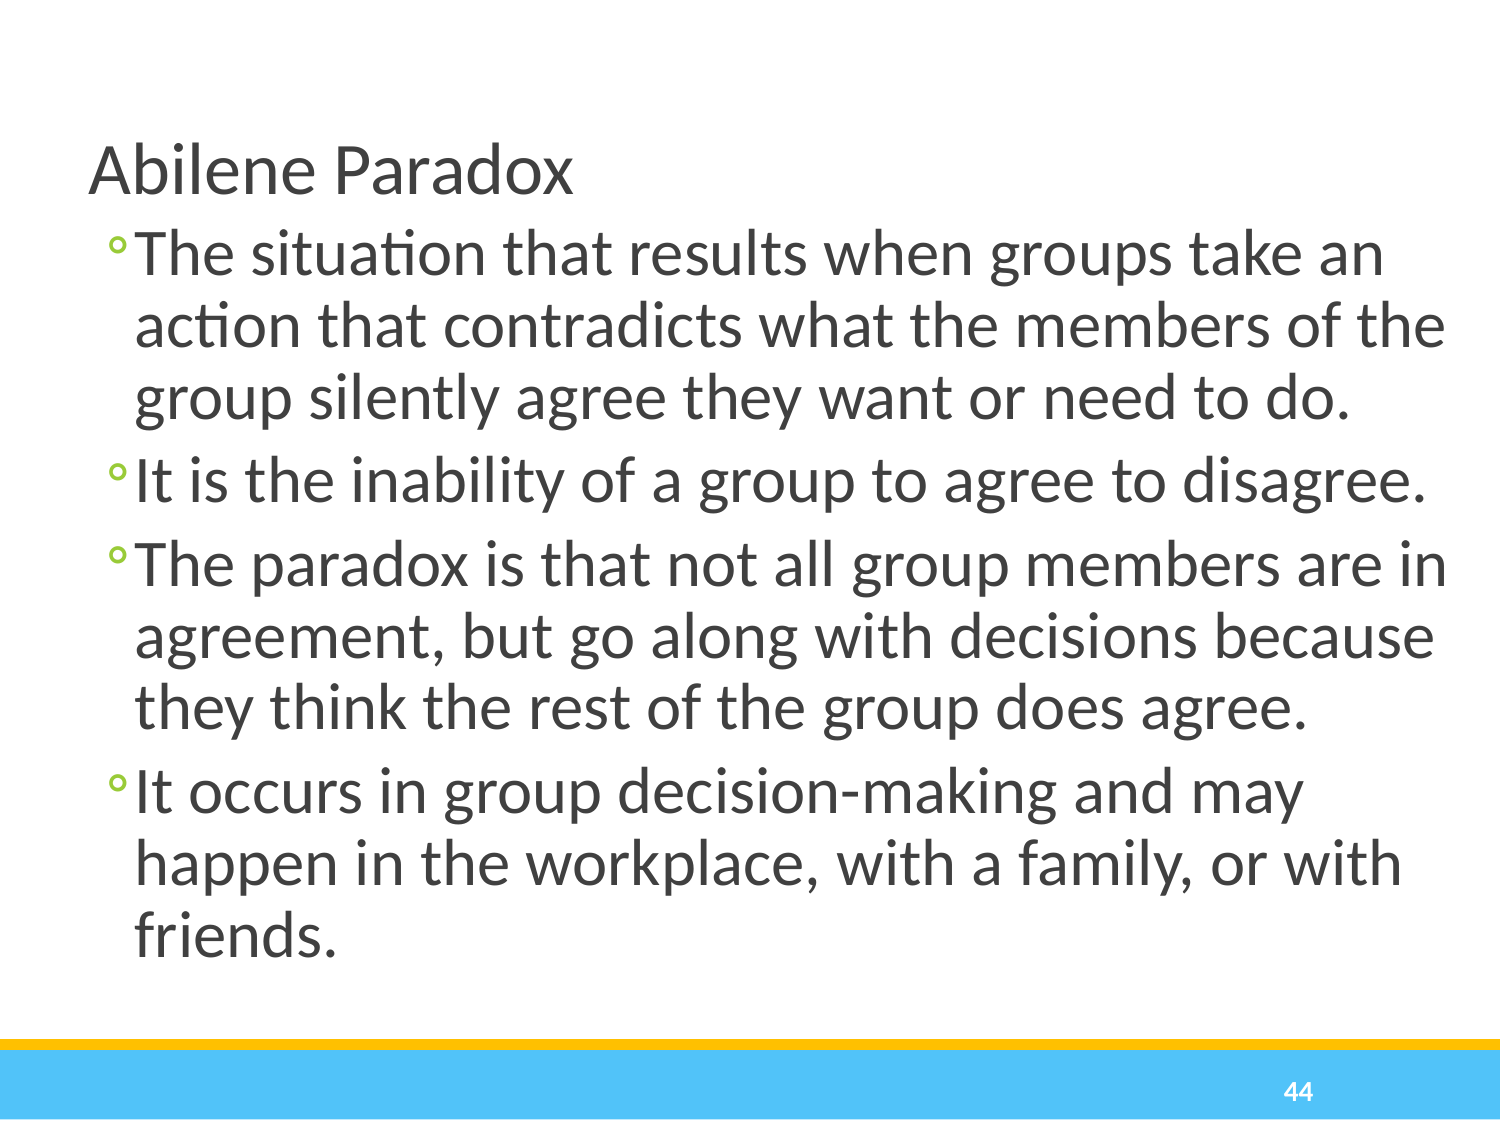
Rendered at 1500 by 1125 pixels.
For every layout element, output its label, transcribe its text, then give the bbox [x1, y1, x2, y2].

slide_number 44 [1218, 1059, 1380, 1120]
list Abilene Paradox The situation that results when groups take an action that contradicts what the members of the group silently agree they want or need to do. It is the inability of a group to agree to disagree. The paradox is that not all group members are in agreement, but go along with decisions because they think the rest of the group does agree. It occurs in group decision-making and may happen in the workplace, with a family, or with friends. [74, 123, 1454, 1028]
